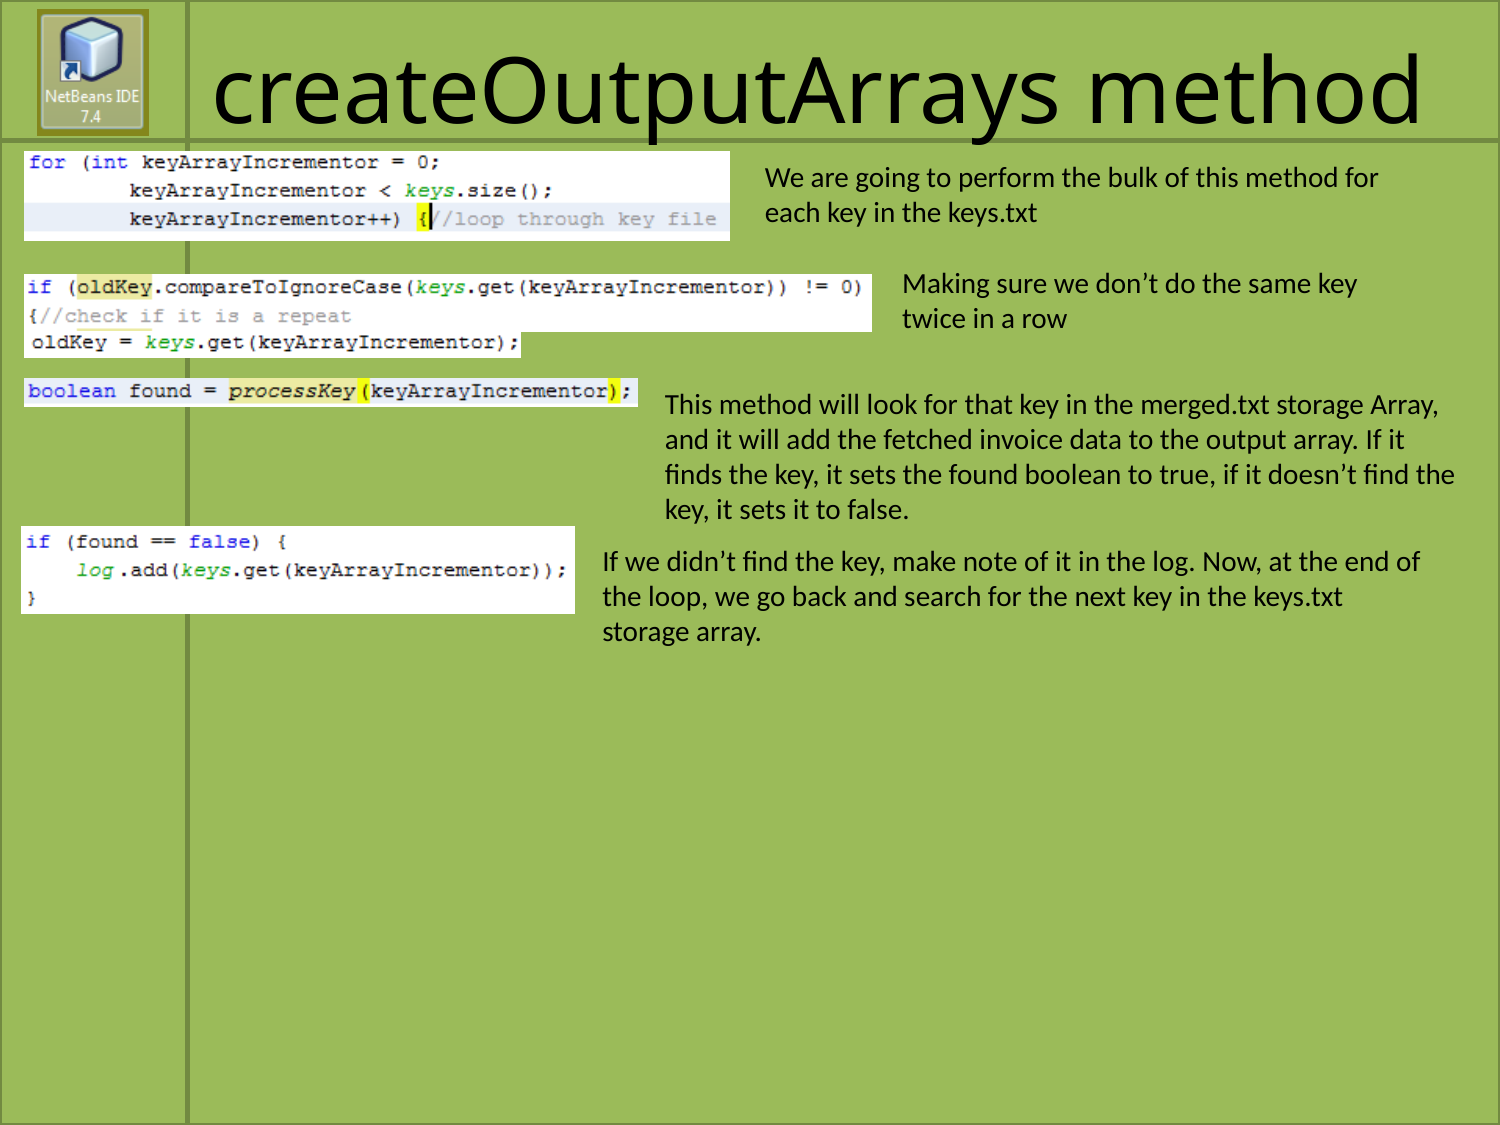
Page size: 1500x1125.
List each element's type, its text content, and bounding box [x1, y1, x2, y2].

picture [24, 378, 638, 407]
text_box If we didn’t find the key, make note of it in the log. Now, at the end of the loop, we go back and search for the next key in the keys.txt storage array. [587, 534, 1438, 655]
text_box [0, 0, 1500, 1125]
text_box We are going to perform the bulk of this method for each key in the keys.txt [750, 151, 1400, 236]
picture [24, 150, 730, 241]
text_box This method will look for that key in the merged.txt storage Array, and it will add the fetched invoice data to the output array. If it finds the key, it sets the found boolean to true, if it doesn’t find the key, it sets it to false. [649, 378, 1475, 533]
picture [37, 9, 149, 136]
picture [20, 526, 575, 615]
text_box createOutputArrays method [162, 24, 1475, 150]
picture [24, 274, 872, 358]
text_box Making sure we don’t do the same key twice in a row [887, 257, 1400, 377]
